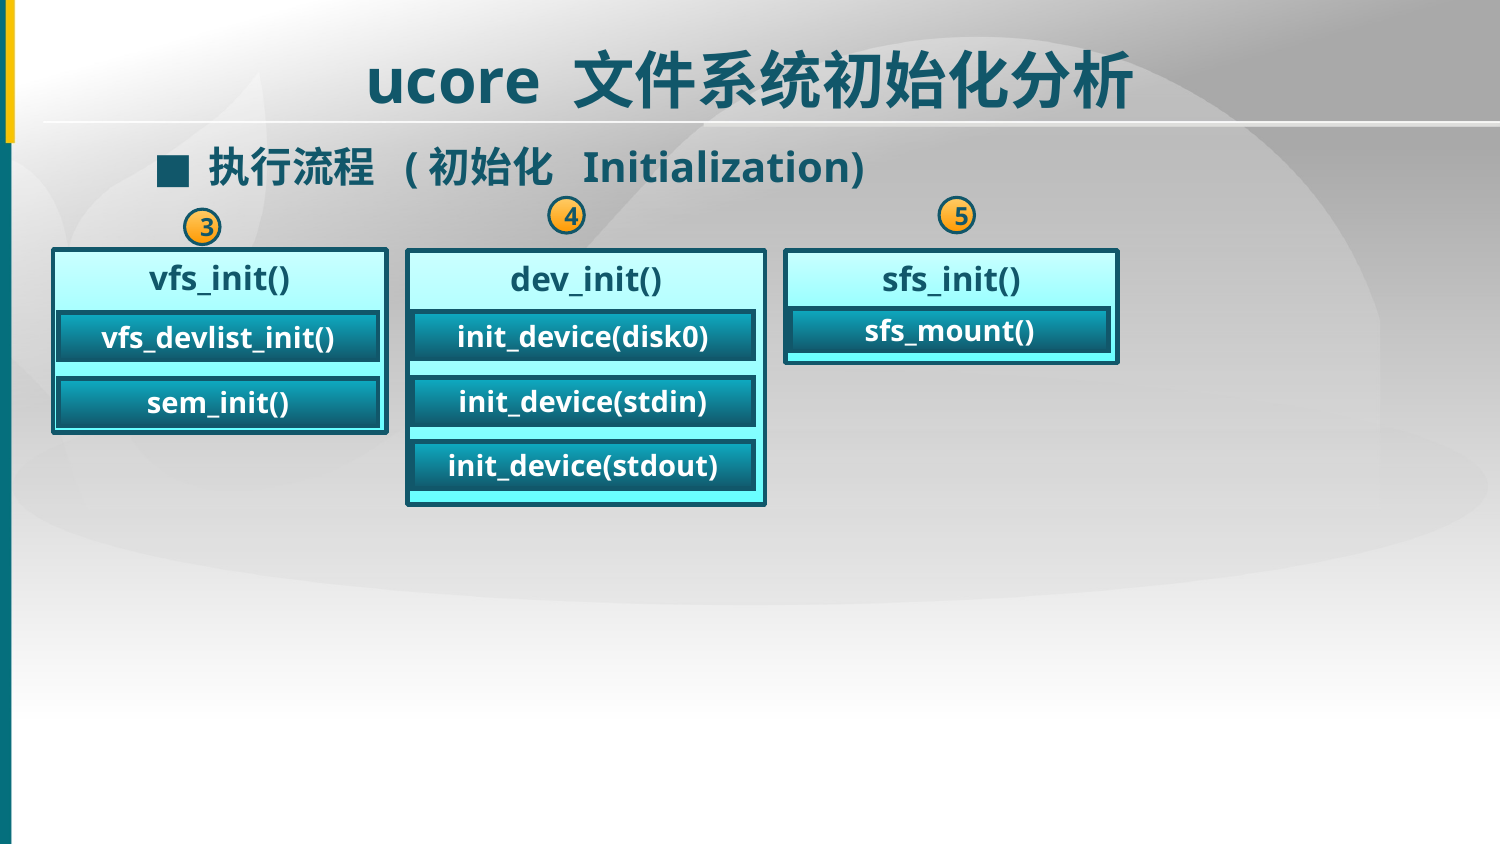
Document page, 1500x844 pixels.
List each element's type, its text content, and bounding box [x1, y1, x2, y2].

text_box ucore 文件系统初始化分析 [74, 33, 1425, 118]
text_box dev_init() [407, 351, 765, 505]
text_box dev_init() [407, 250, 765, 313]
text_box 执行流程 (初始化 Initialization) [210, 133, 939, 188]
picture [0, 0, 1500, 844]
text_box ■ [138, 133, 210, 199]
text_box vfs_init() [53, 249, 387, 313]
text_box init_device(disk0) [412, 351, 754, 359]
text_box sfs_mount() [790, 308, 1109, 352]
text_box vfs_devlist_init() [58, 351, 379, 360]
text_box 3 [184, 209, 220, 245]
text_box sfs_init() [785, 250, 1118, 364]
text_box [0, 316, 856, 341]
text_box sem_init() [58, 378, 379, 426]
text_box vfs_init() [53, 351, 387, 433]
text_box init_device(stdout) [412, 441, 754, 489]
text_box 5 [939, 197, 975, 233]
text_box 4 [548, 197, 585, 234]
text_box init_device(stdin) [412, 377, 754, 425]
